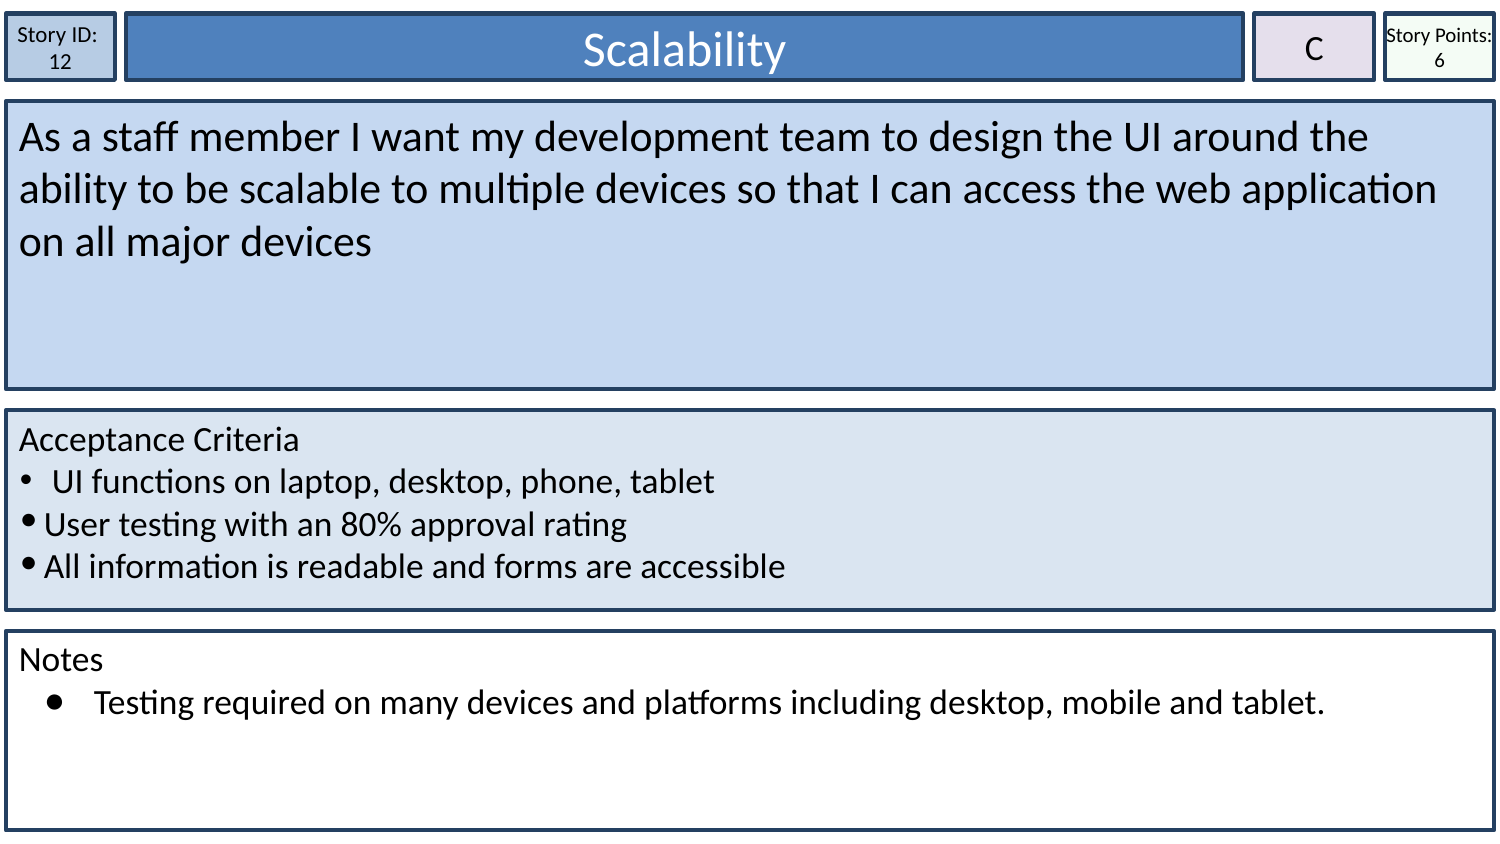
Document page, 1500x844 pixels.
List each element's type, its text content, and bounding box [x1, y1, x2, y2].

text_box Acceptance Criteria UI functions on laptop, desktop, phone, tablet User testing with an 80% approval rating All information is readable and forms are accessible [5, 410, 1494, 610]
text_box Scalability [125, 13, 1244, 80]
text_box C [1254, 13, 1375, 80]
text_box Story Points: 6 [1385, 13, 1494, 80]
text_box Notes Testing required on many devices and platforms including desktop, mobile and tablet. [5, 631, 1494, 831]
text_box As a staff member I want my development team to design the UI around the ability to be scalable to multiple devices so that I can access the web application on all major devices [5, 101, 1494, 389]
text_box Story ID: 12 [5, 13, 115, 80]
